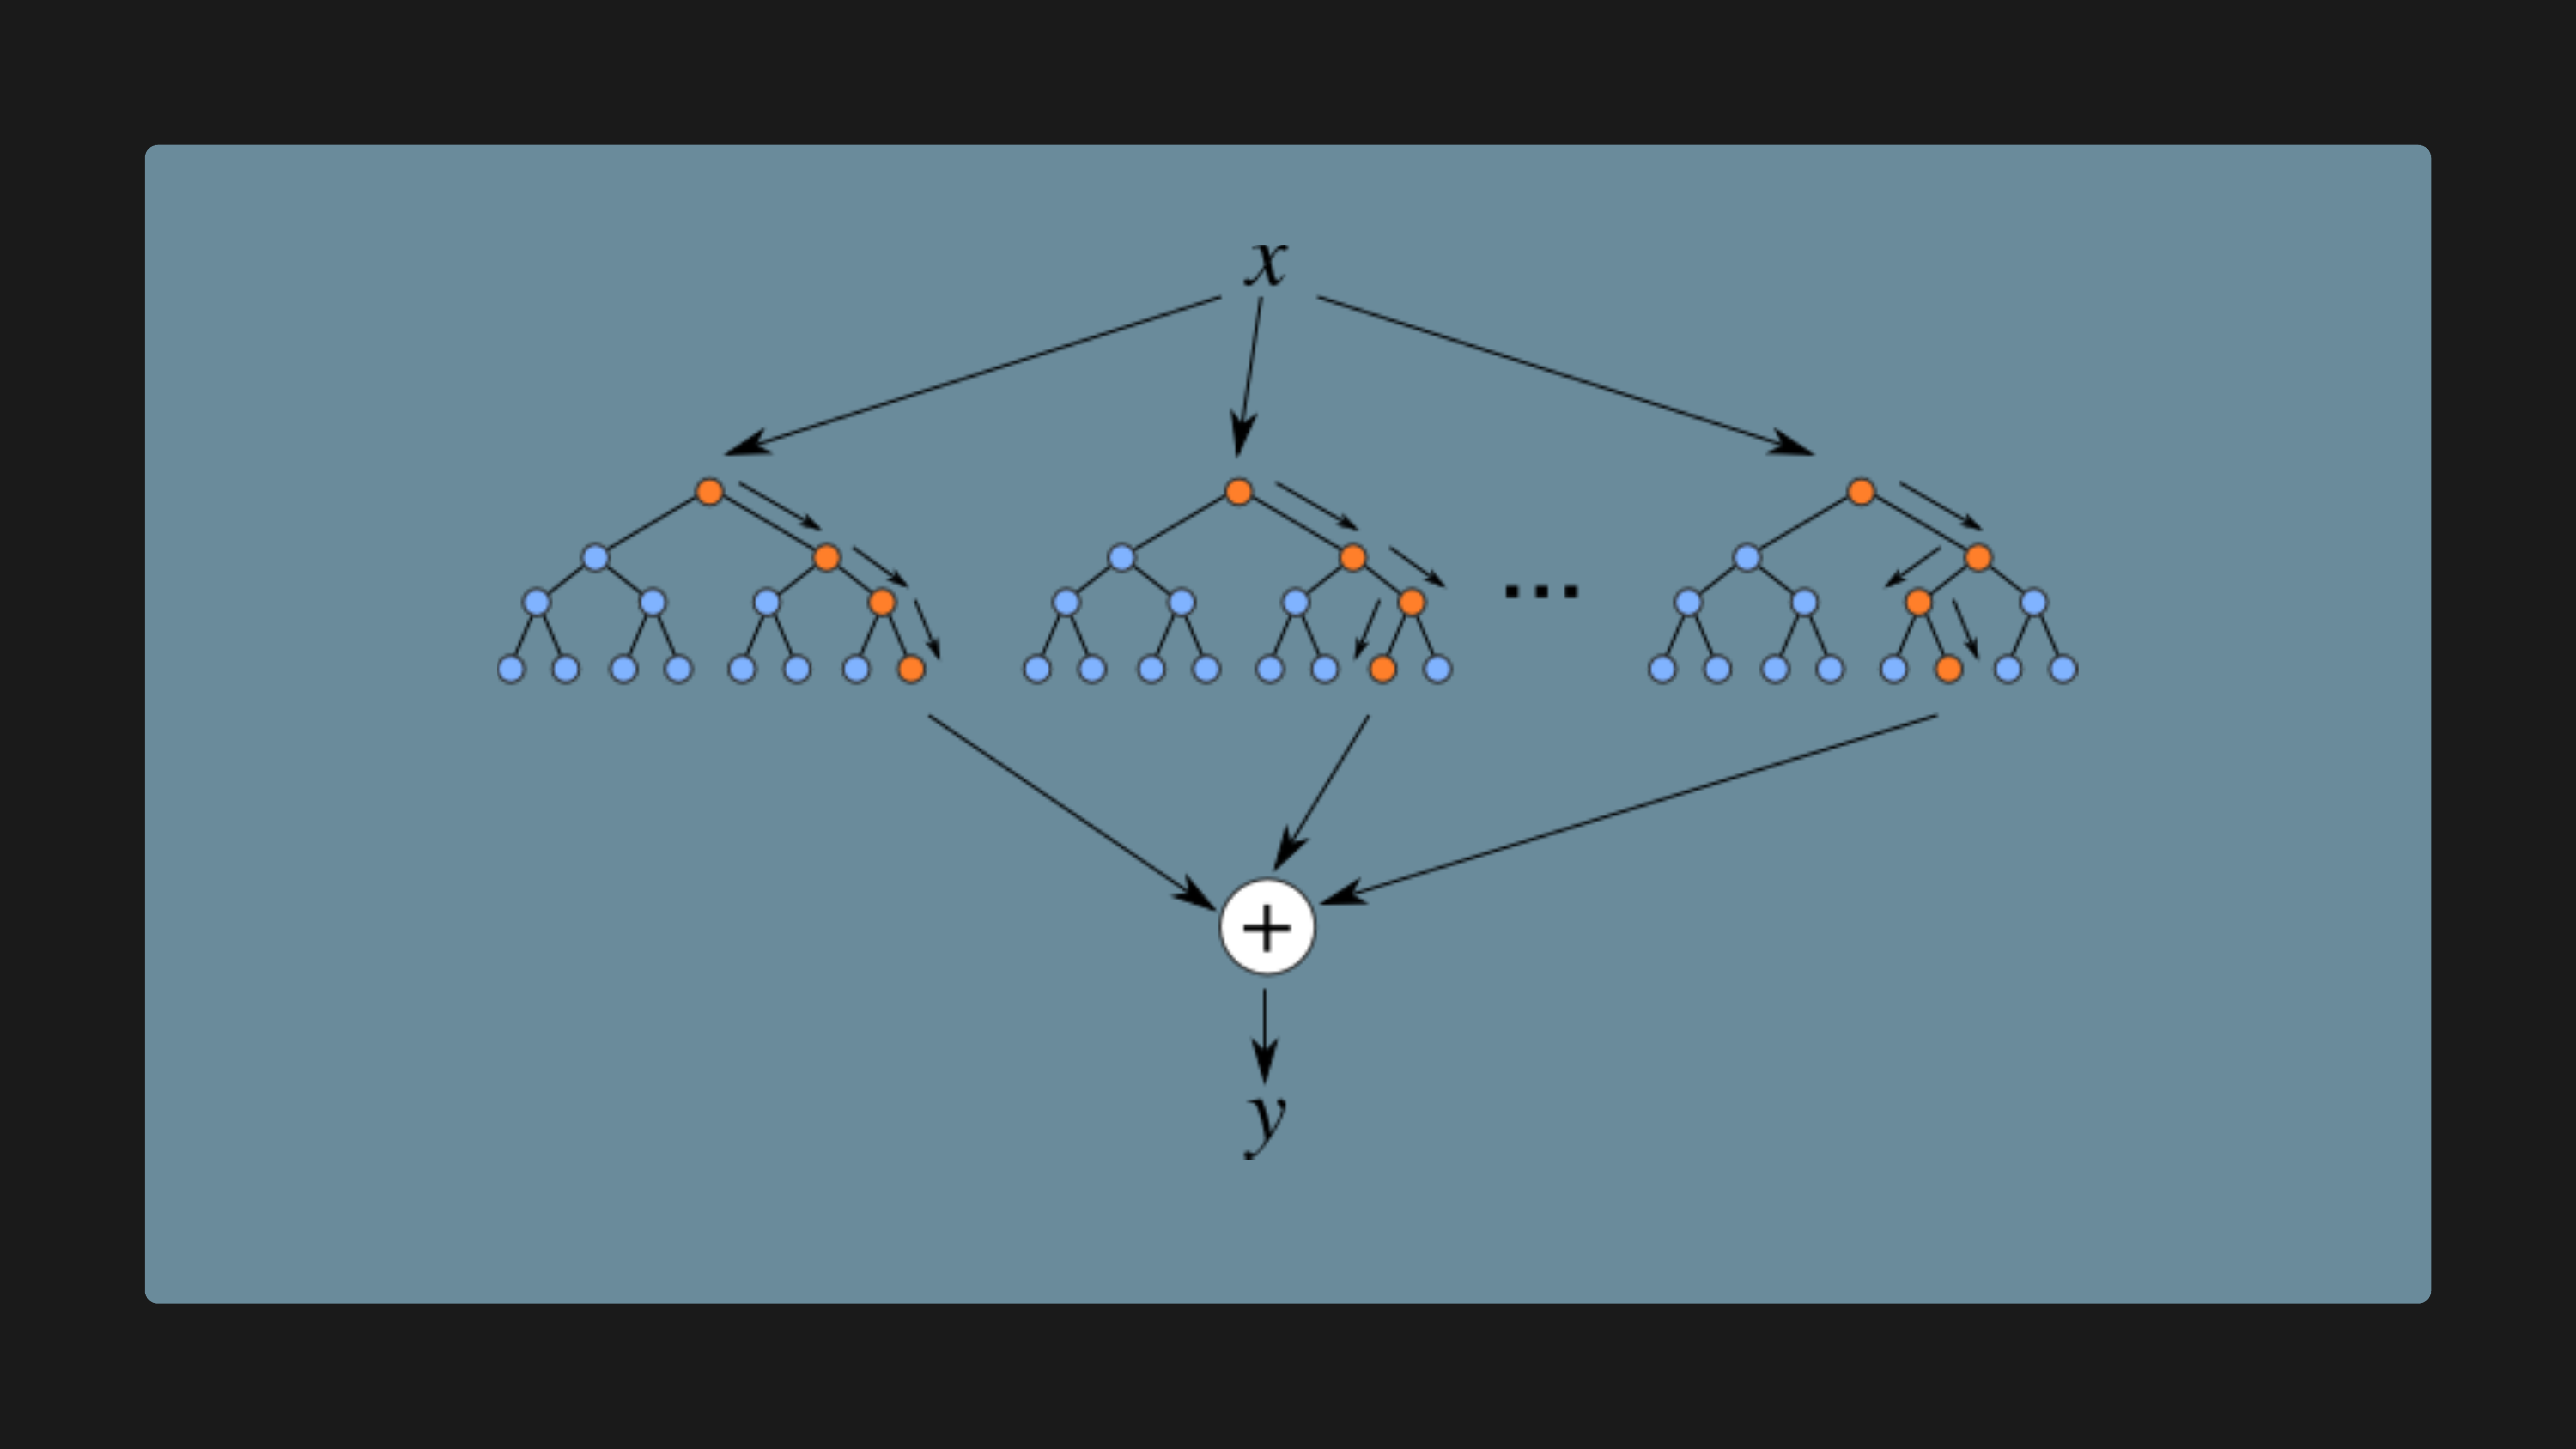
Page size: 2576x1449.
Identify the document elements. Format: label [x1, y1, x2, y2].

text_box [144, 144, 2432, 1304]
